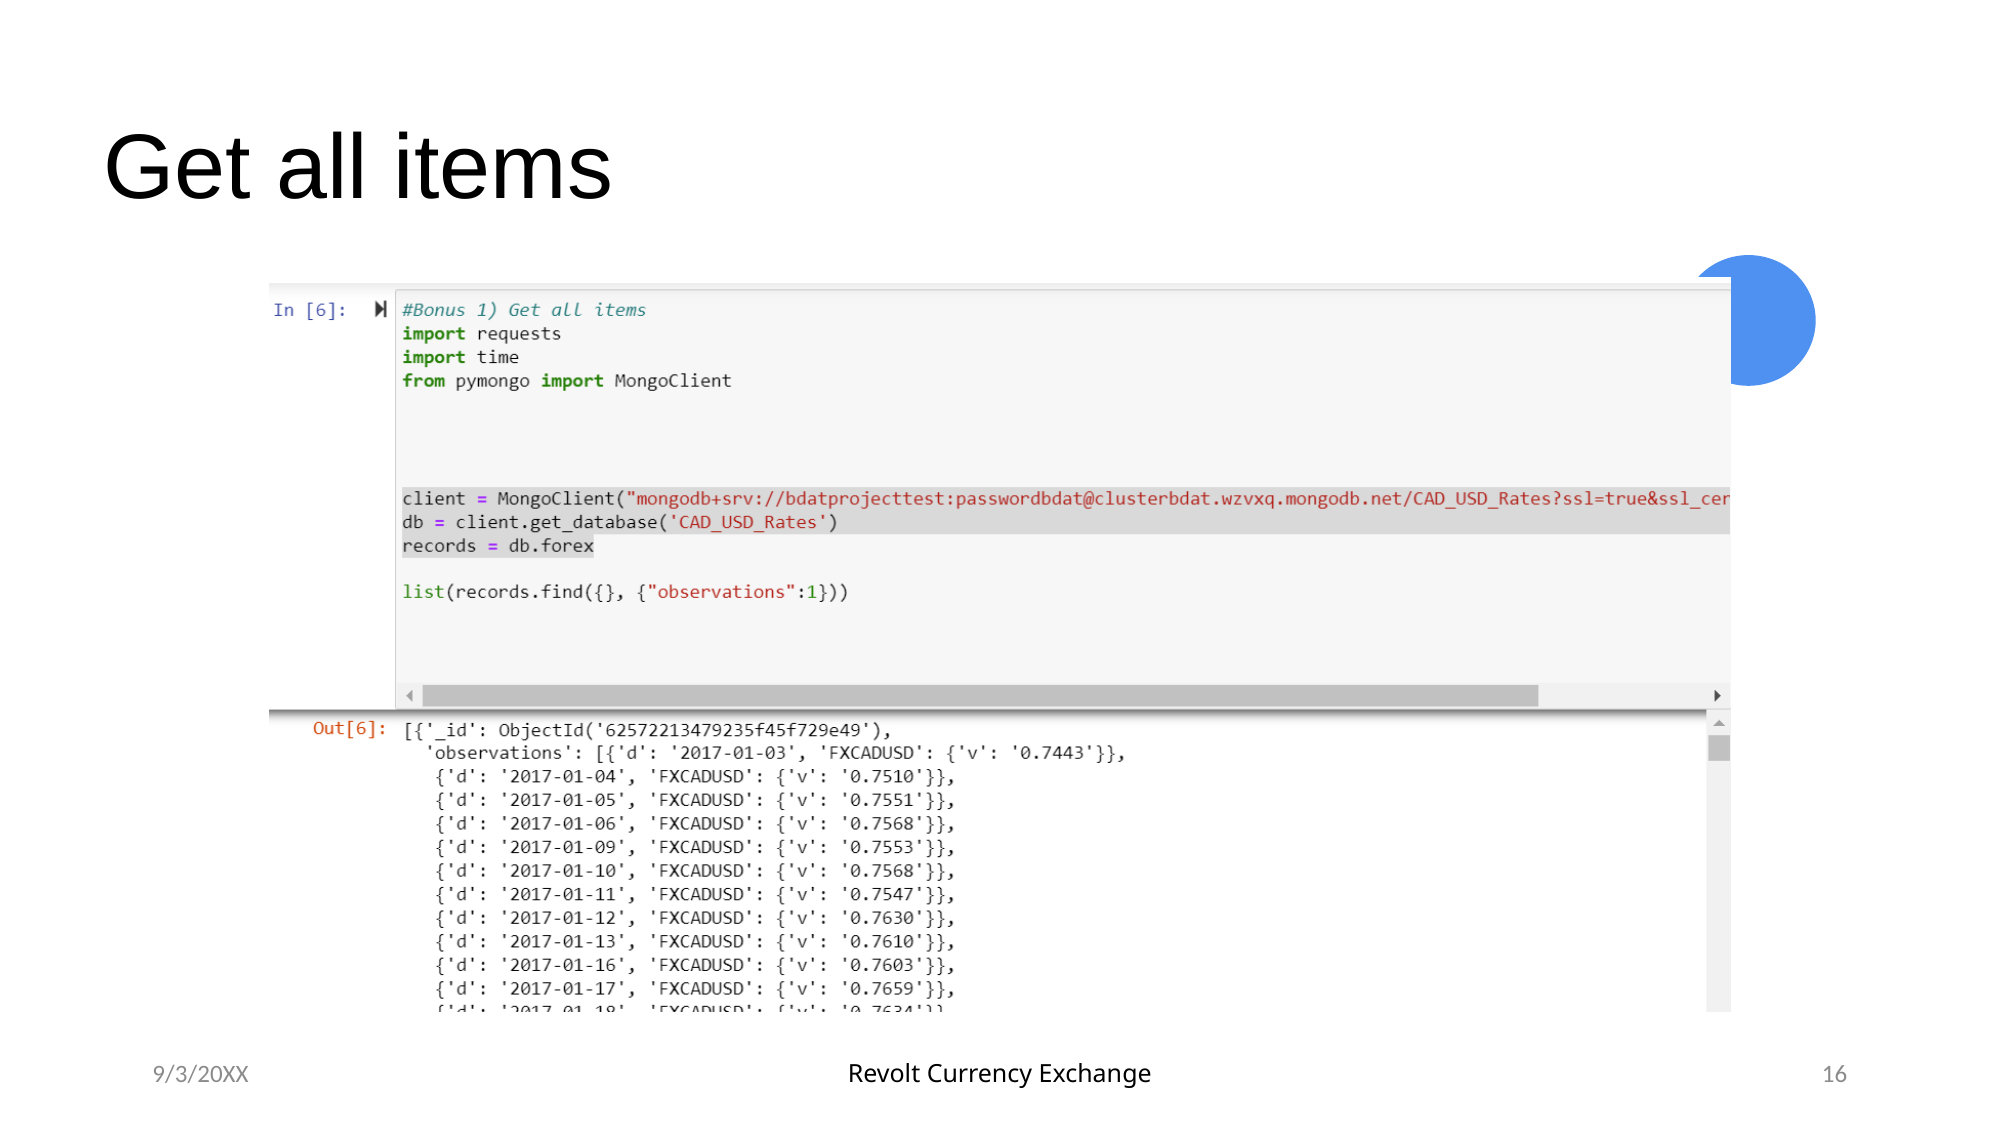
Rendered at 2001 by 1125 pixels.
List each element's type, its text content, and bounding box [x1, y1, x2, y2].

slide_number 16 [1412, 1042, 1863, 1103]
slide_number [137, 1042, 588, 1103]
footer Revolt Currency Exchange [662, 1042, 1338, 1103]
picture [269, 277, 1731, 1012]
title Get all items [88, 59, 1041, 278]
